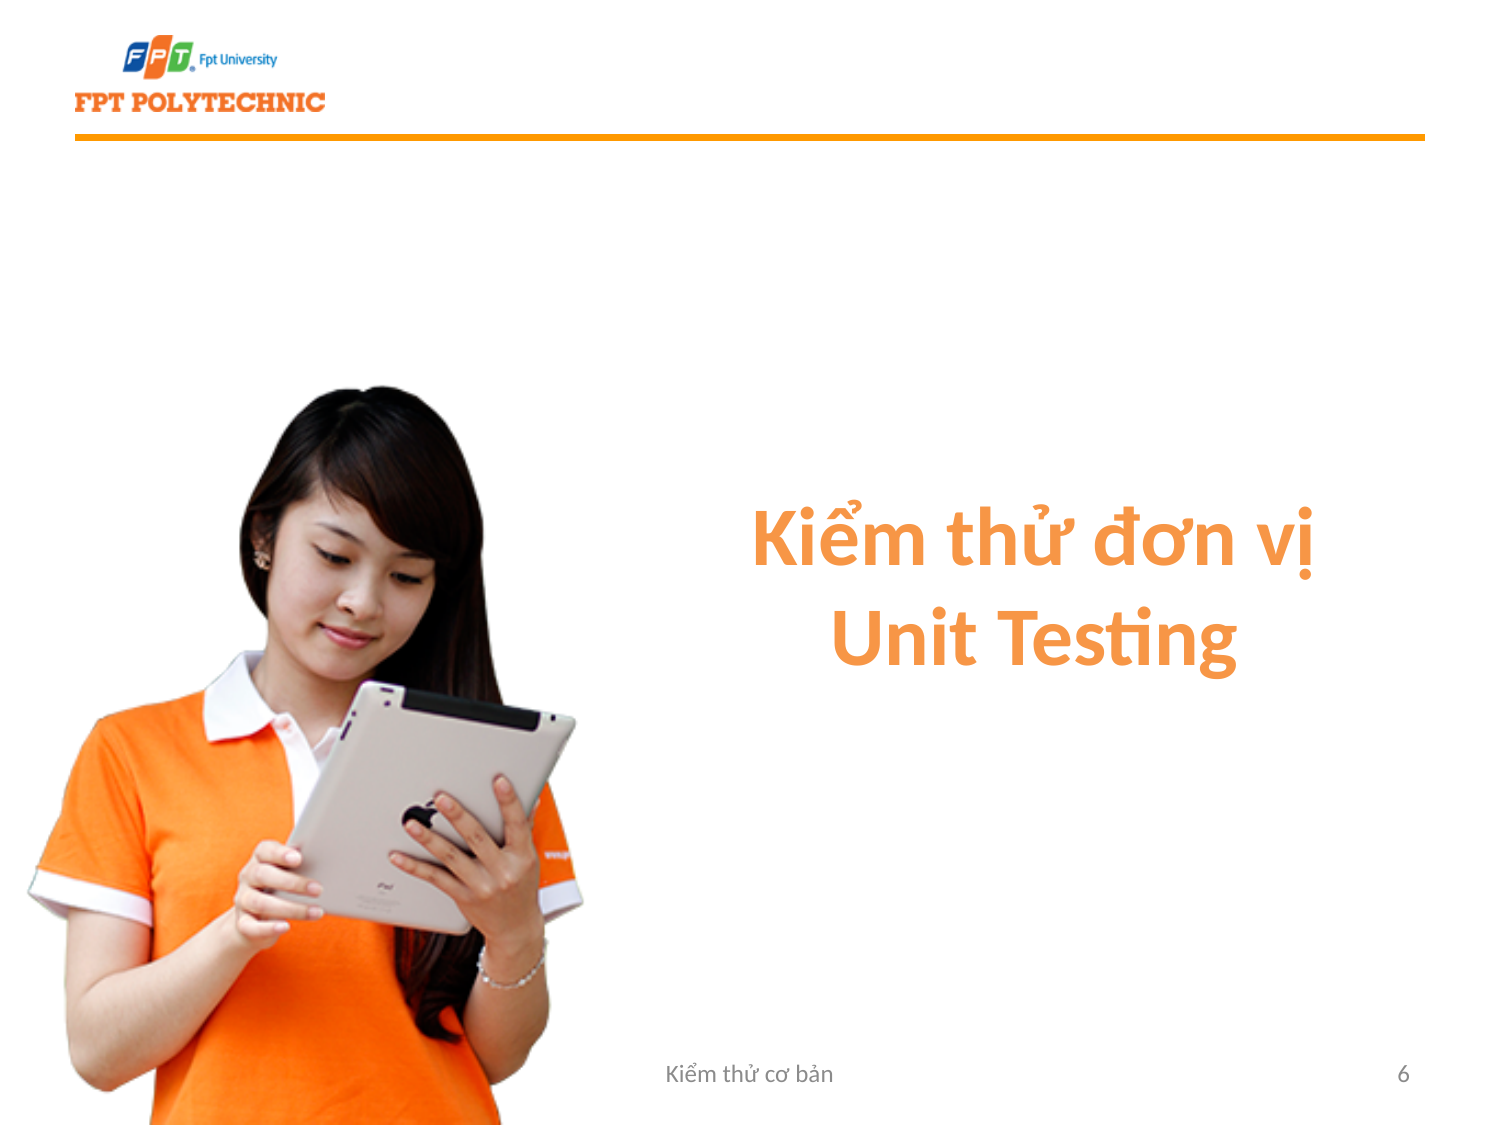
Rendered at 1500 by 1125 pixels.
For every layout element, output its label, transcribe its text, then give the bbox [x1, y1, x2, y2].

footer Kiểm thử cơ bản [604, 1042, 988, 1103]
picture [75, 35, 325, 112]
slide_number 6 [1074, 1042, 1425, 1103]
picture [12, 368, 601, 1125]
text_box Kiểm thử đơn vị Unit Testing [737, 474, 1332, 690]
